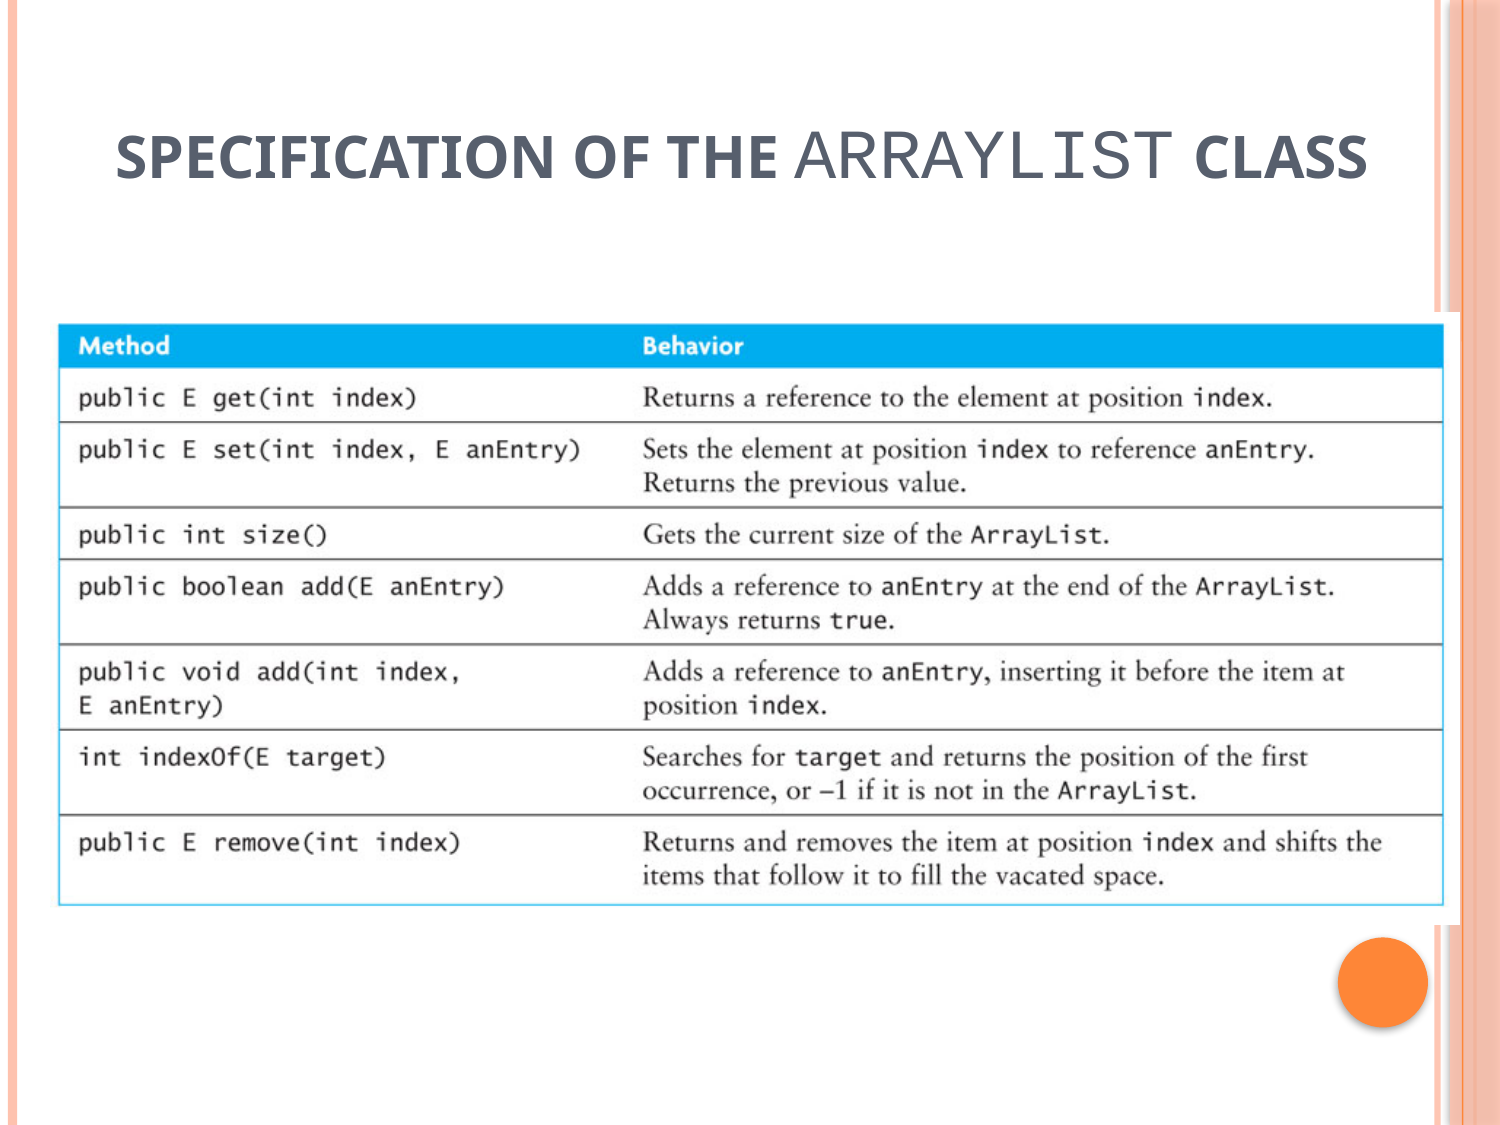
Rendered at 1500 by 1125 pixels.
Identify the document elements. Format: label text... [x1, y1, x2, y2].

picture [49, 311, 1461, 926]
title Specification of the ArrayList Class [100, 37, 1438, 200]
